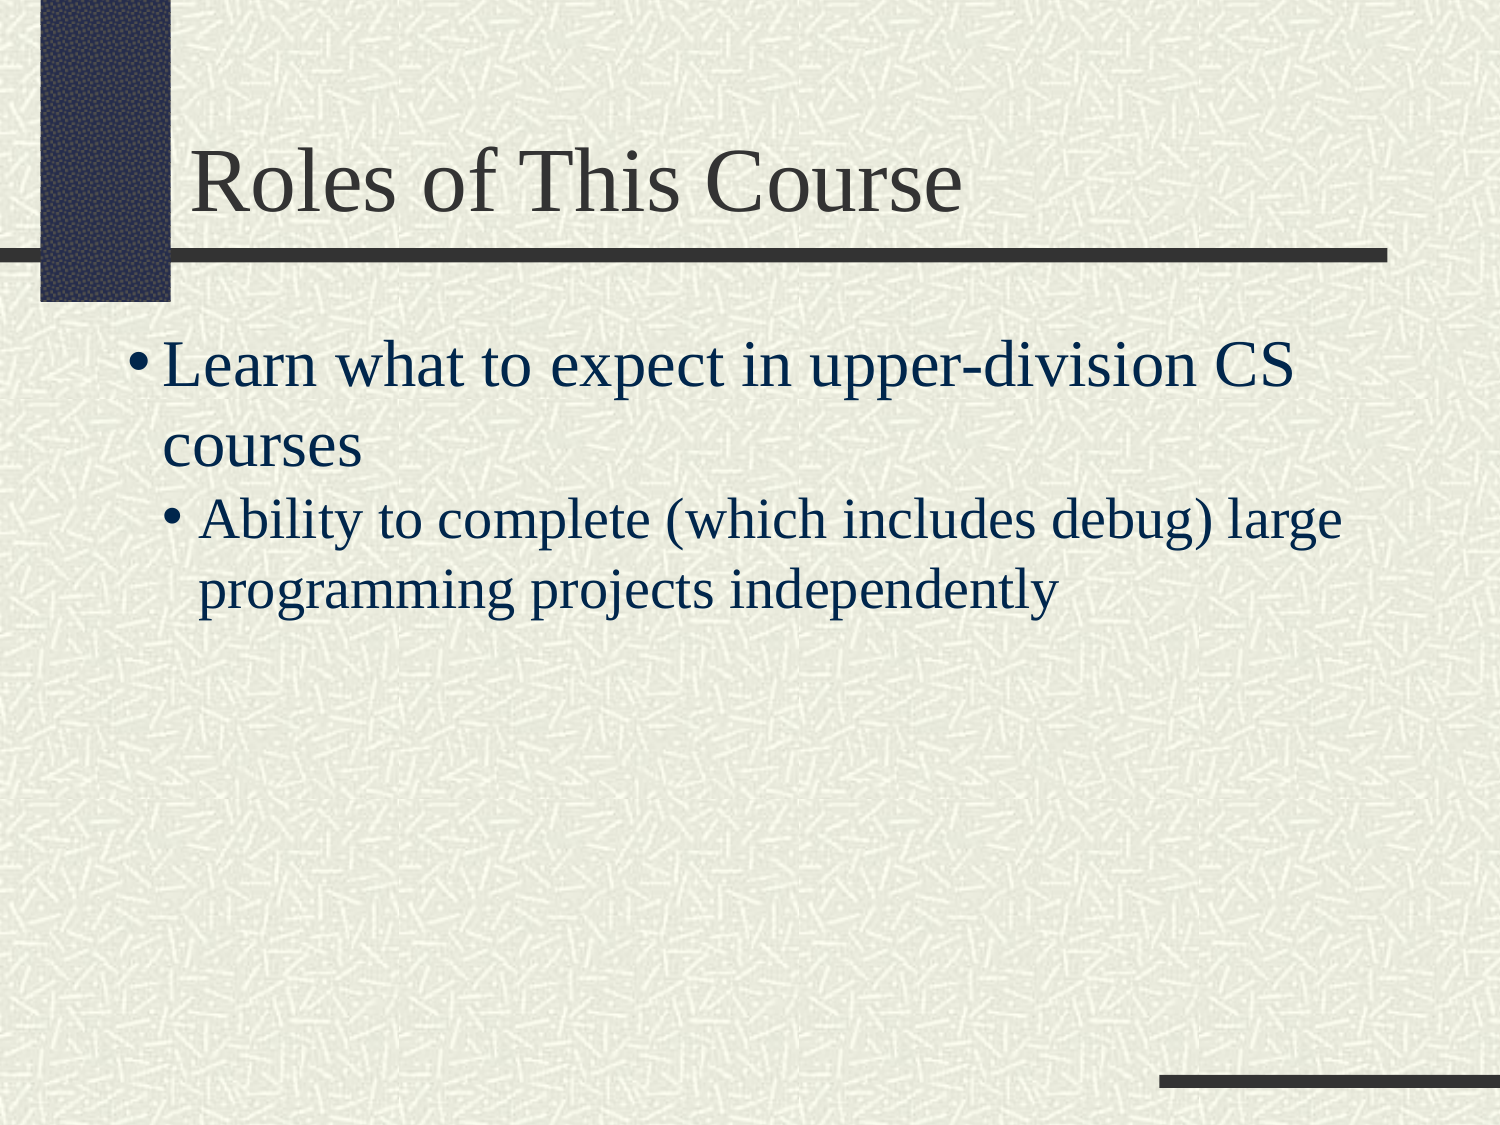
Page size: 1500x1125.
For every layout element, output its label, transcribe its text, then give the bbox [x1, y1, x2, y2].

text_box Roles of This Course [174, 50, 1450, 237]
text_box Learn what to expect in upper-division CS courses Ability to complete (which includes debug) large programming projects independently [112, 312, 1387, 1000]
picture [0, 0, 1500, 1125]
